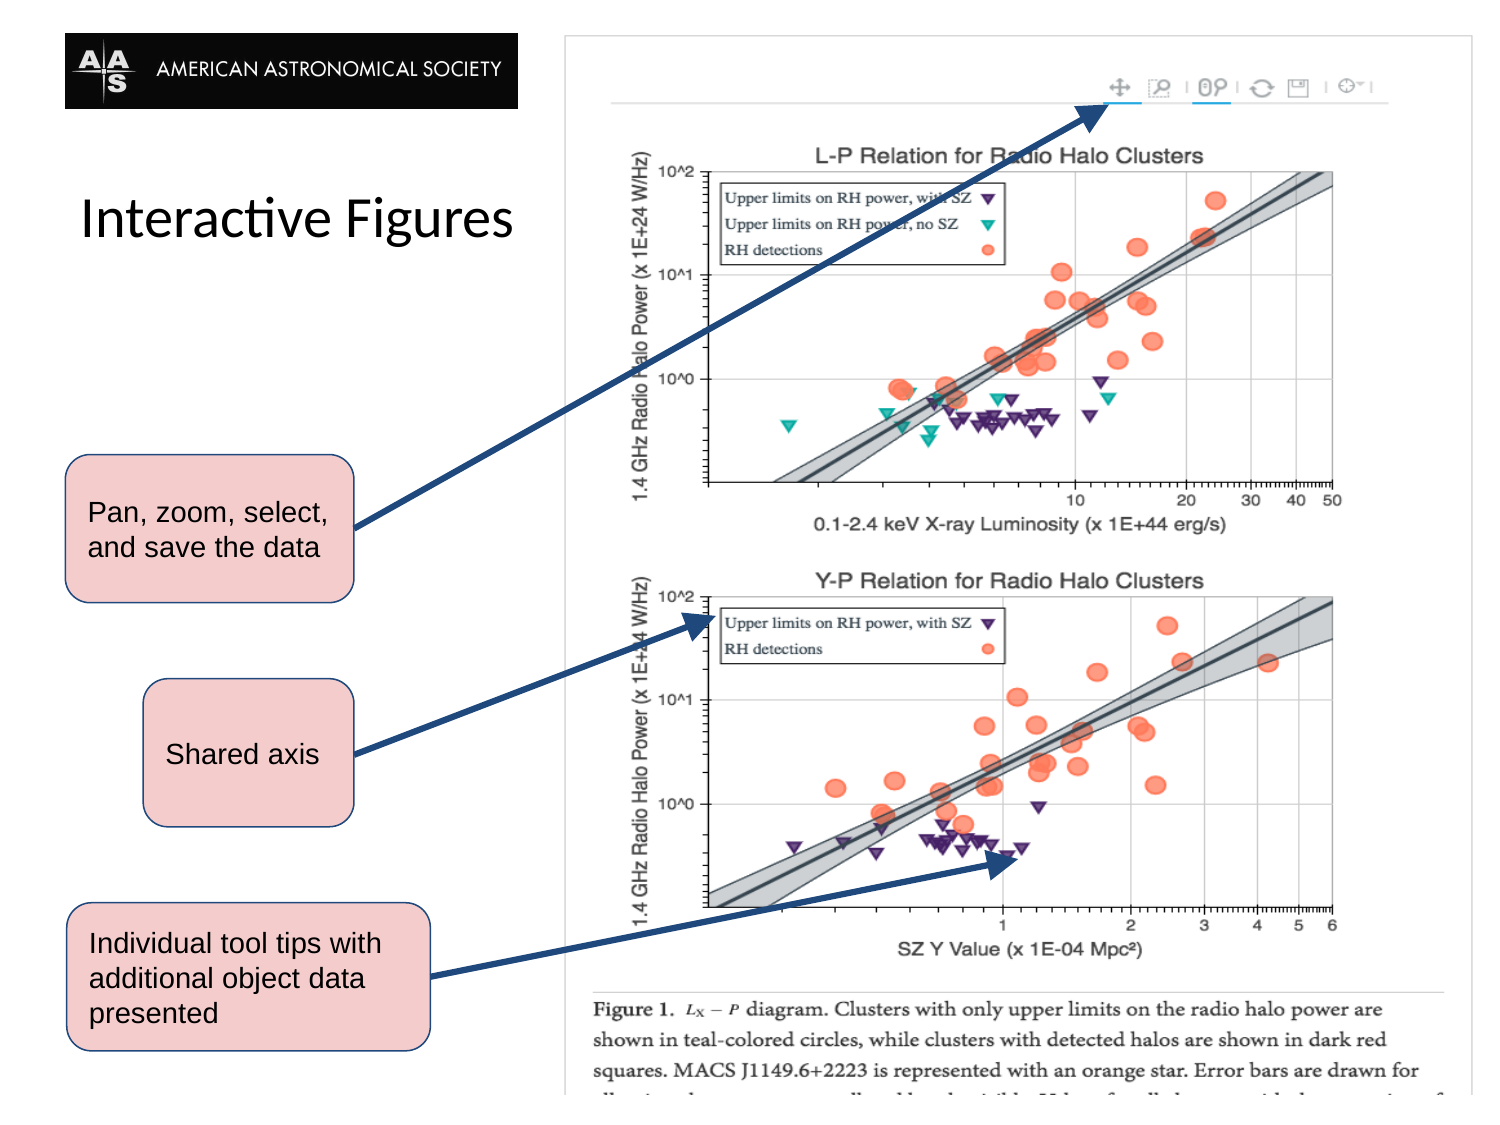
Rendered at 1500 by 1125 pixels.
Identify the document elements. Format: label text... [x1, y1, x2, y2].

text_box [353, 615, 717, 756]
text_box Individual tool tips with additional object data presented [66, 902, 431, 1051]
text_box Pan, zoom, select, and save the data [65, 454, 354, 603]
text_box Shared axis [143, 678, 354, 827]
picture [65, 33, 518, 109]
picture [562, 33, 1475, 1096]
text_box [430, 858, 1019, 978]
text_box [353, 104, 1110, 529]
text_box Interactive Figures [65, 164, 348, 359]
